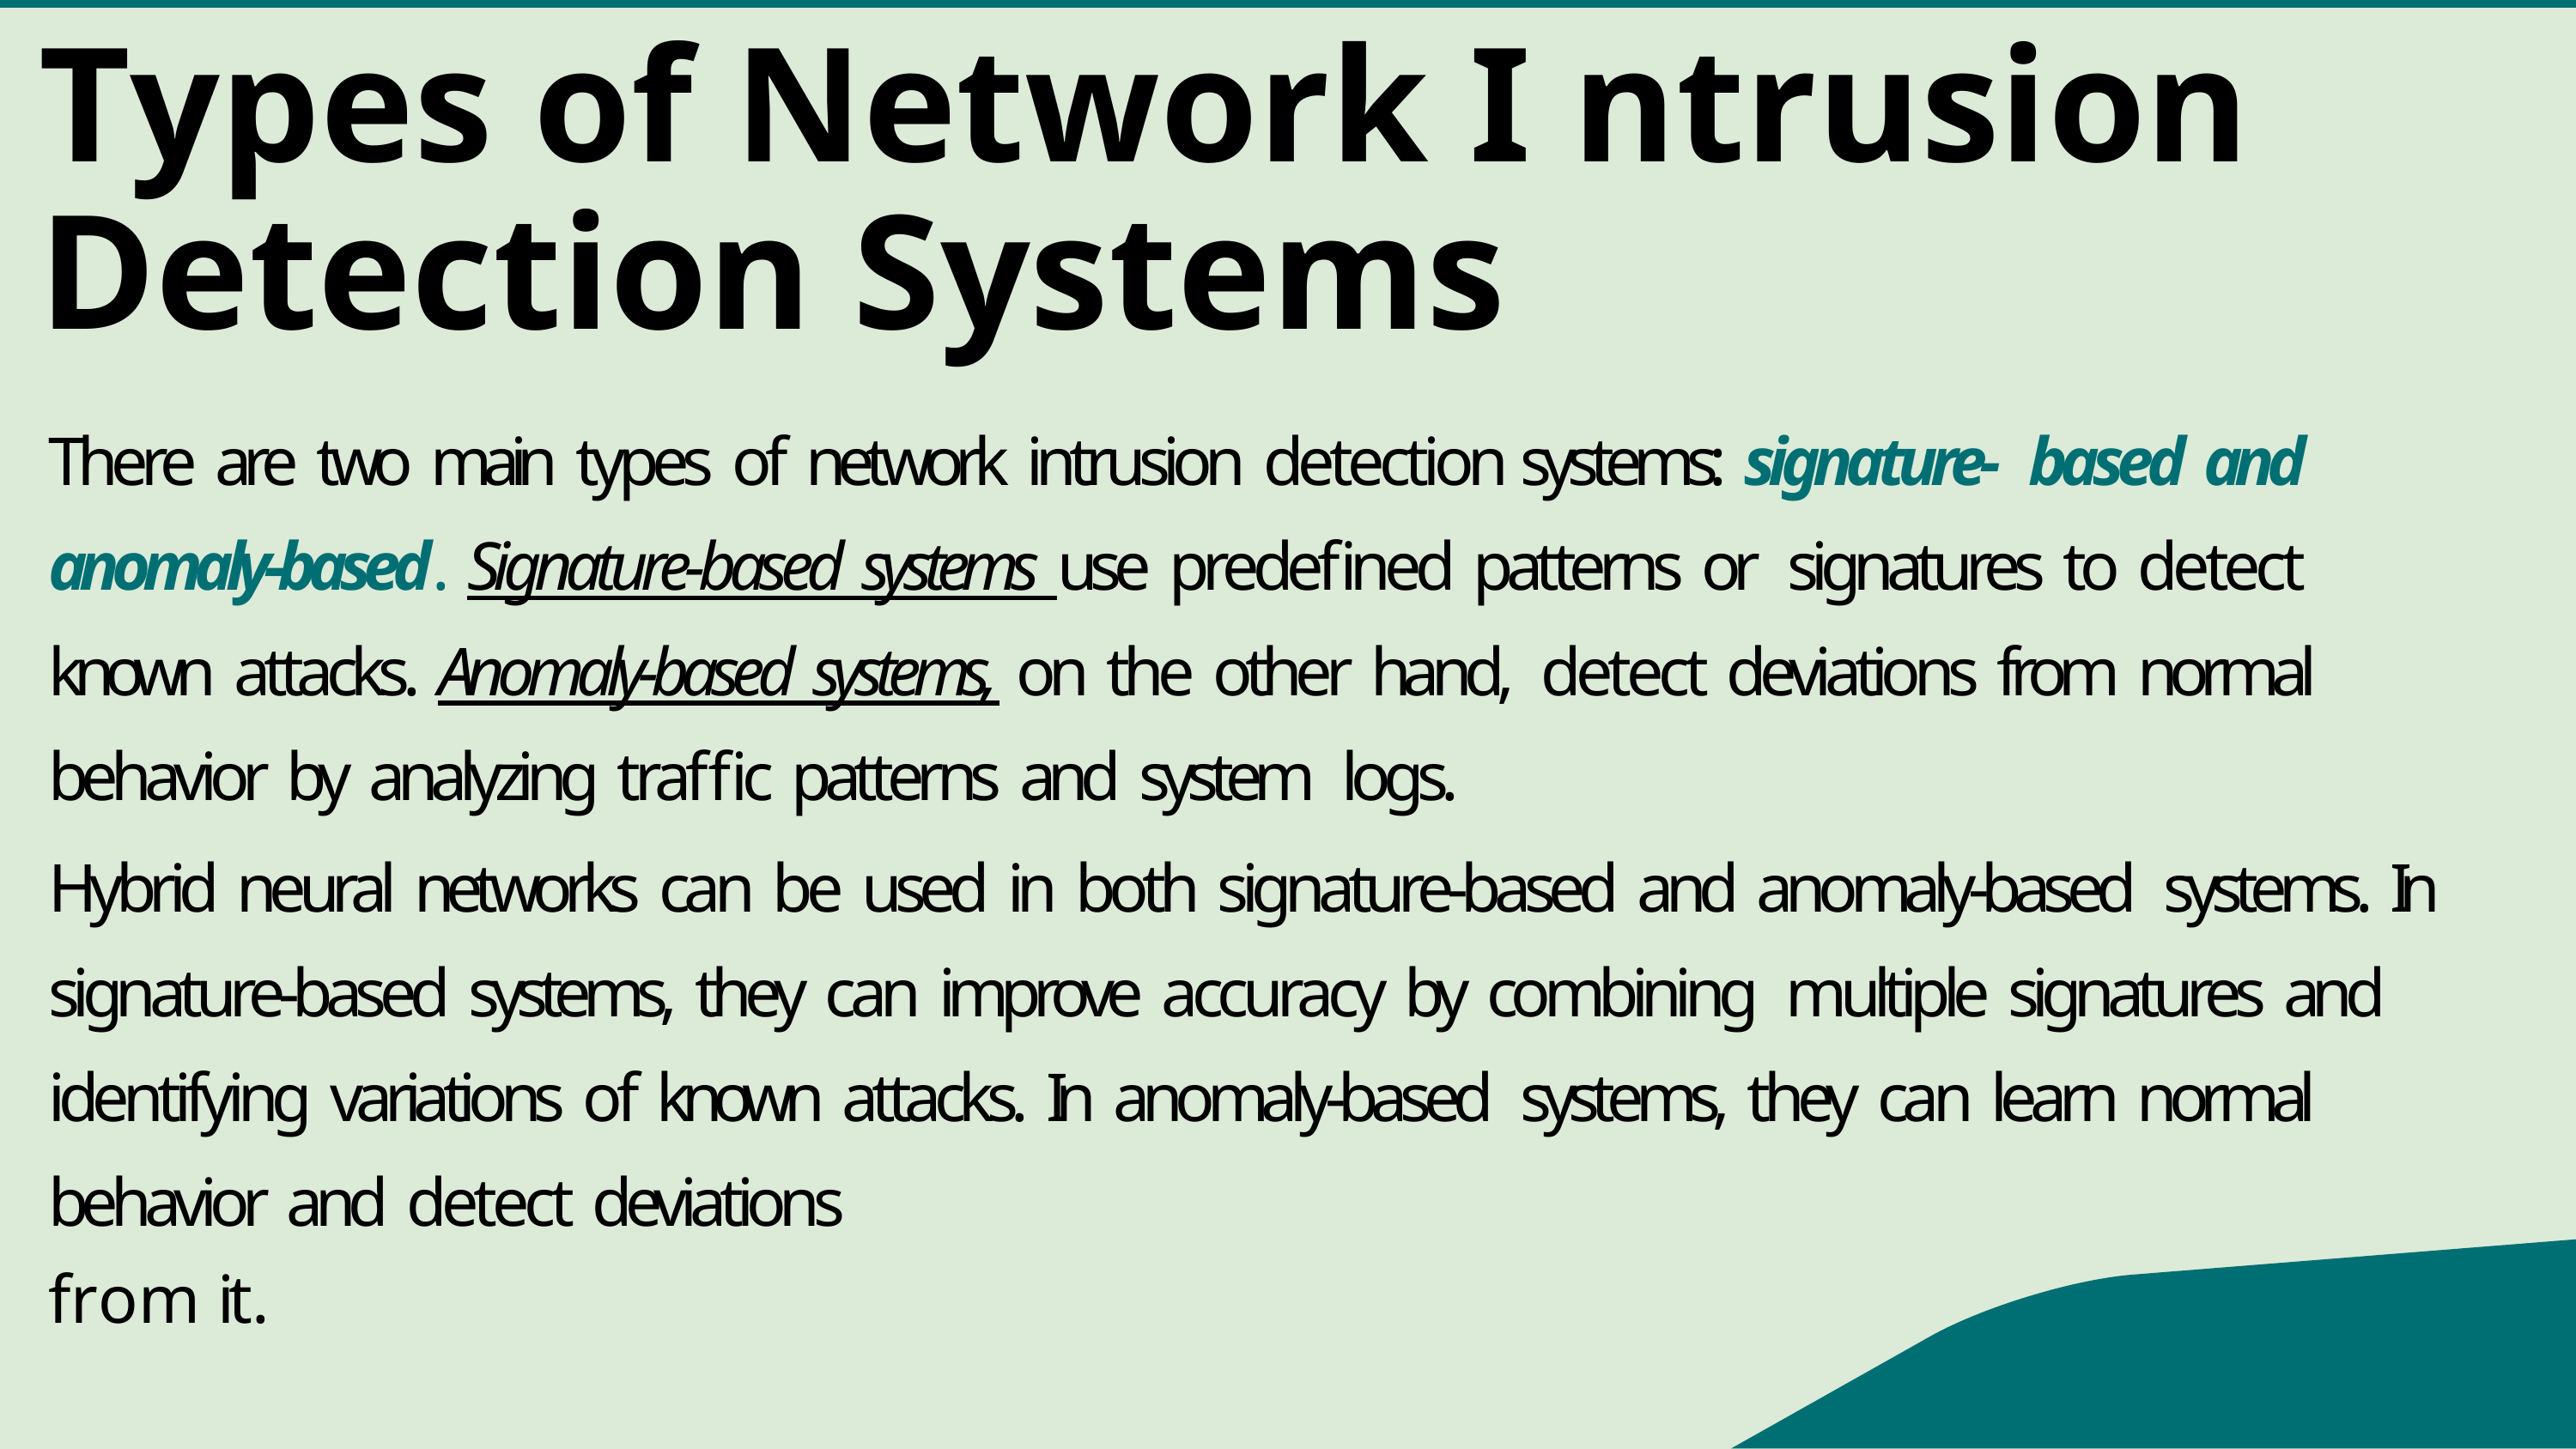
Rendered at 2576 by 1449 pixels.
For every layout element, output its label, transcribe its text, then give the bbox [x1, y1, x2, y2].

picture [0, 8, 2576, 1449]
title Types of Network I ntrusion Detection Systems [37, 0, 2351, 361]
text_box [1731, 1239, 2576, 1449]
text_box There are two main types of network intrusion detection systems: signature- based and anomaly-based. Signature-based systems use predefined patterns or signatures to detect known attacks. Anomaly-based systems, on the other hand, detect deviations from normal behavior by analyzing traffic patterns and system logs. Hybrid neural networks can be used in both signature-based and anomaly-based systems. In signature-based systems, they can improve accuracy by combining multiple signatures and identifying variations of known attacks. In anomaly-based systems, they can learn normal behavior and detect deviations from it. [46, 392, 2525, 1337]
